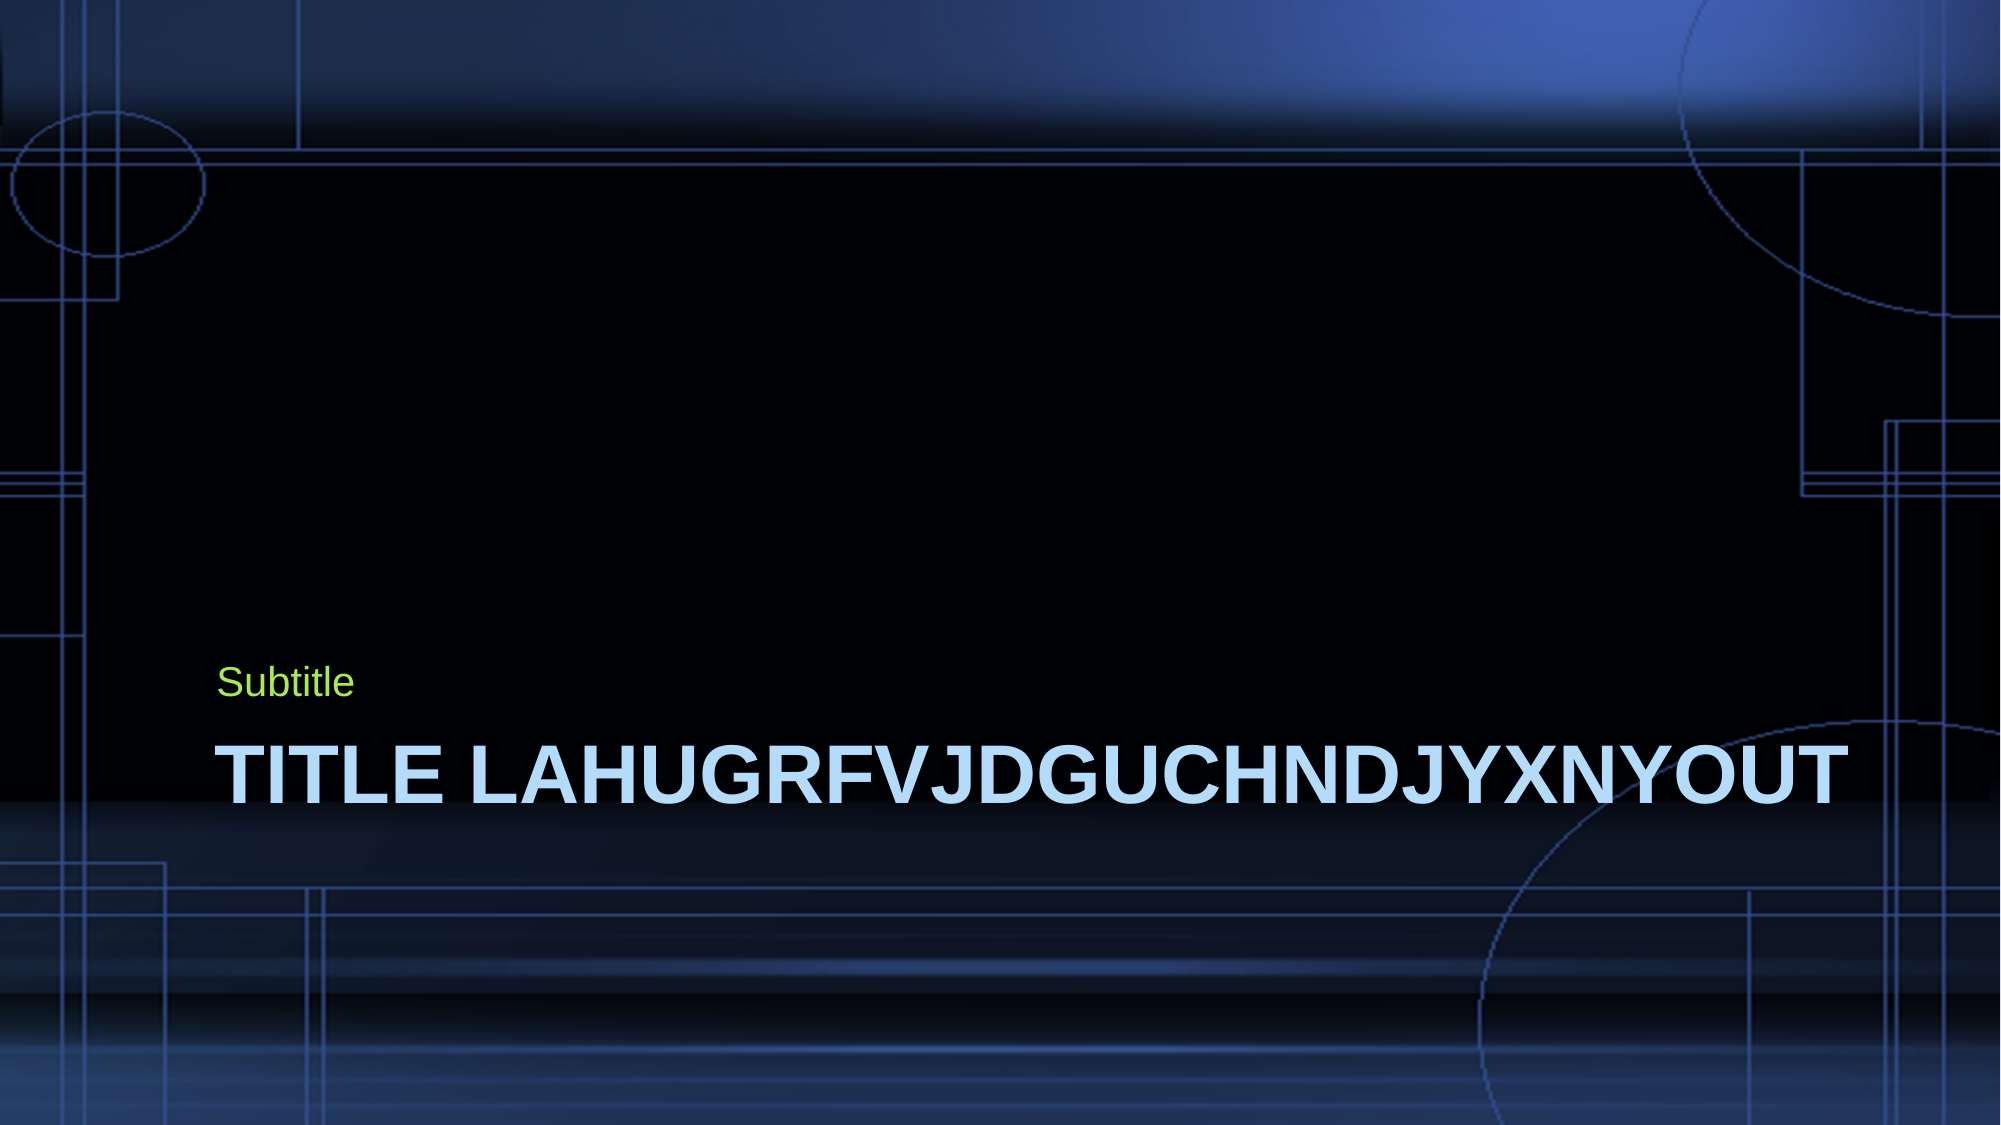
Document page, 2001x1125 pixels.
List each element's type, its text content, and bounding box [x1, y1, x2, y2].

subtitle Subtitle [200, 464, 1900, 712]
picture [0, 0, 2001, 1125]
title Title Lahugrfvjdguchndjyxnyout [200, 712, 1900, 1037]
